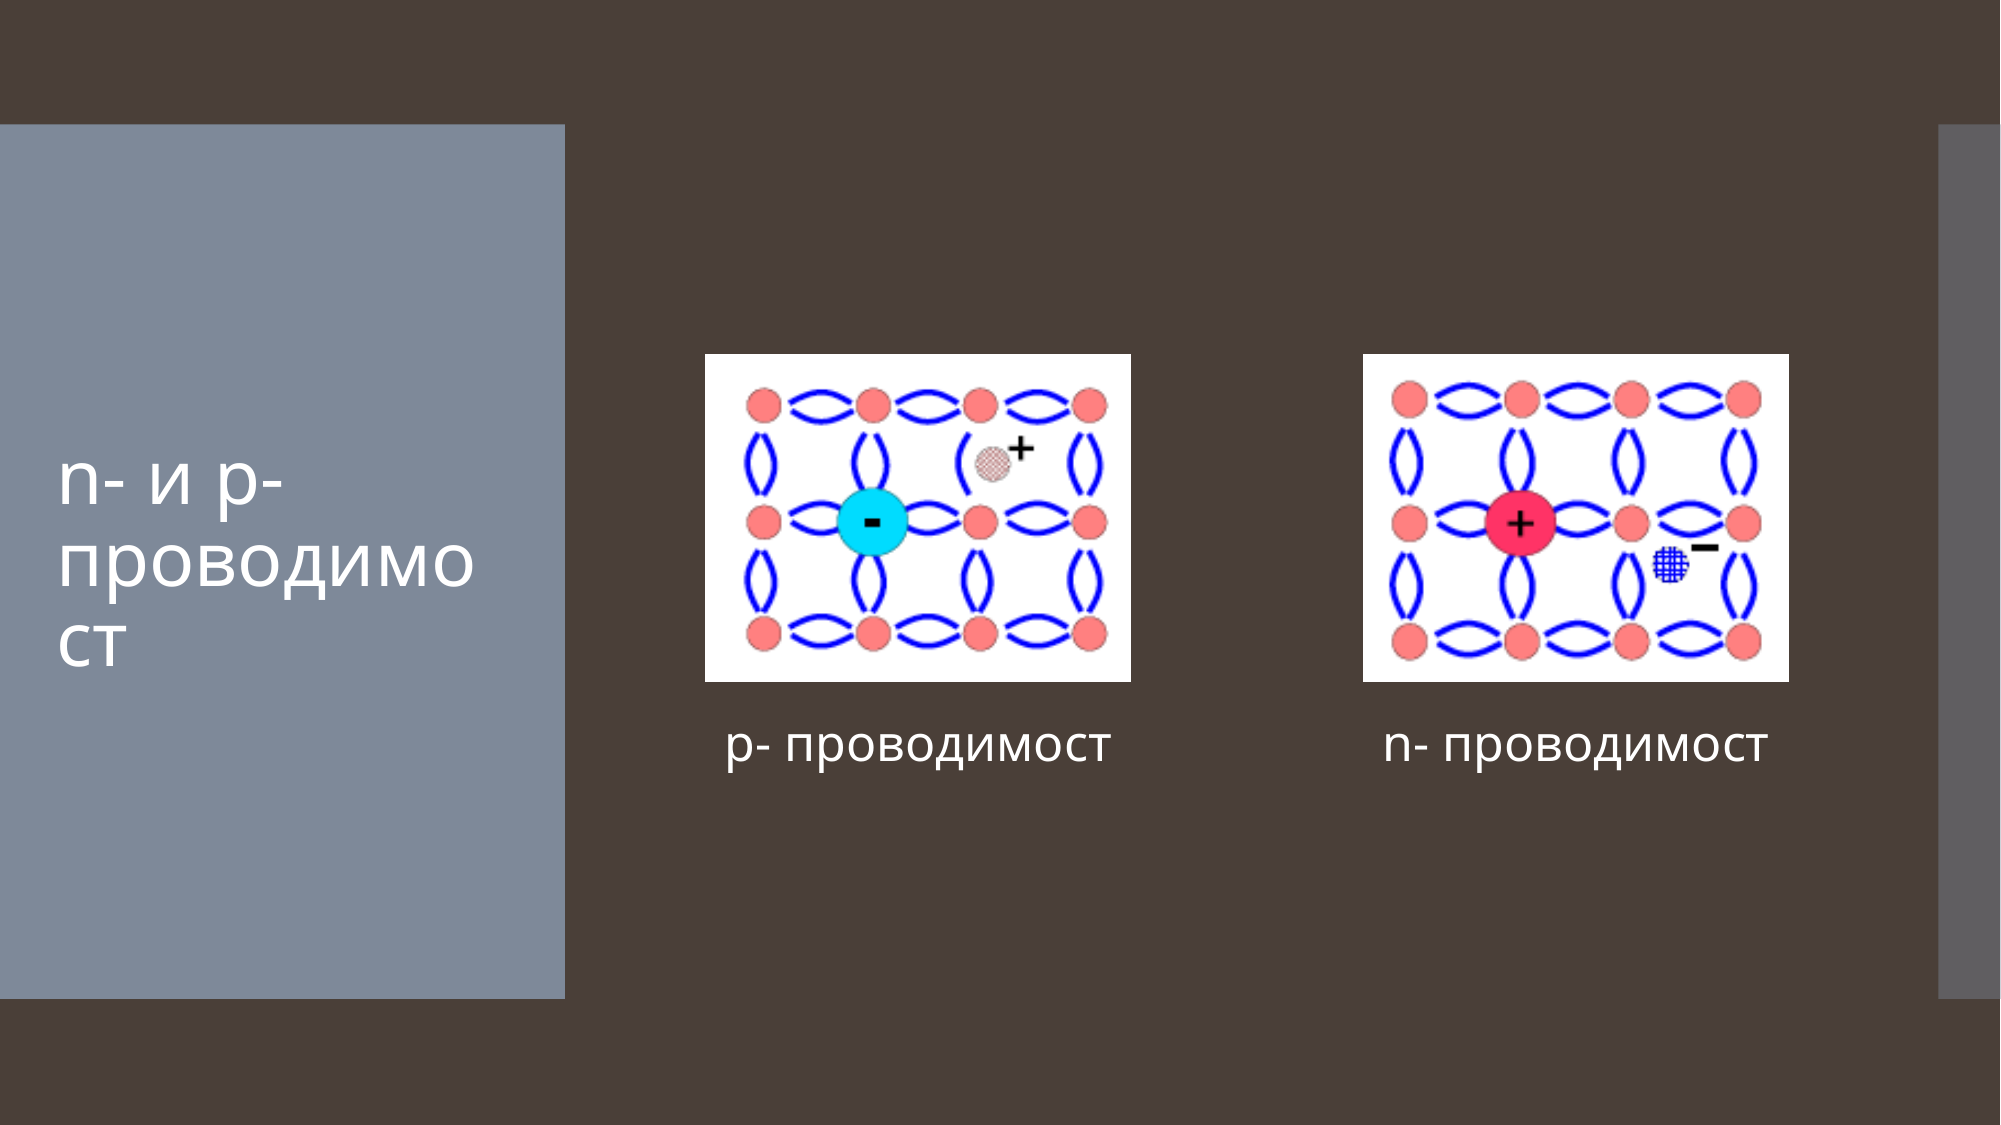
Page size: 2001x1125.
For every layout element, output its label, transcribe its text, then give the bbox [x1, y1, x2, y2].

text_box p- проводимост [709, 703, 1127, 779]
title n- и p- проводимост [41, 184, 525, 940]
picture [705, 353, 1131, 683]
text_box n- проводимост [1367, 703, 1785, 779]
picture [1363, 353, 1789, 683]
